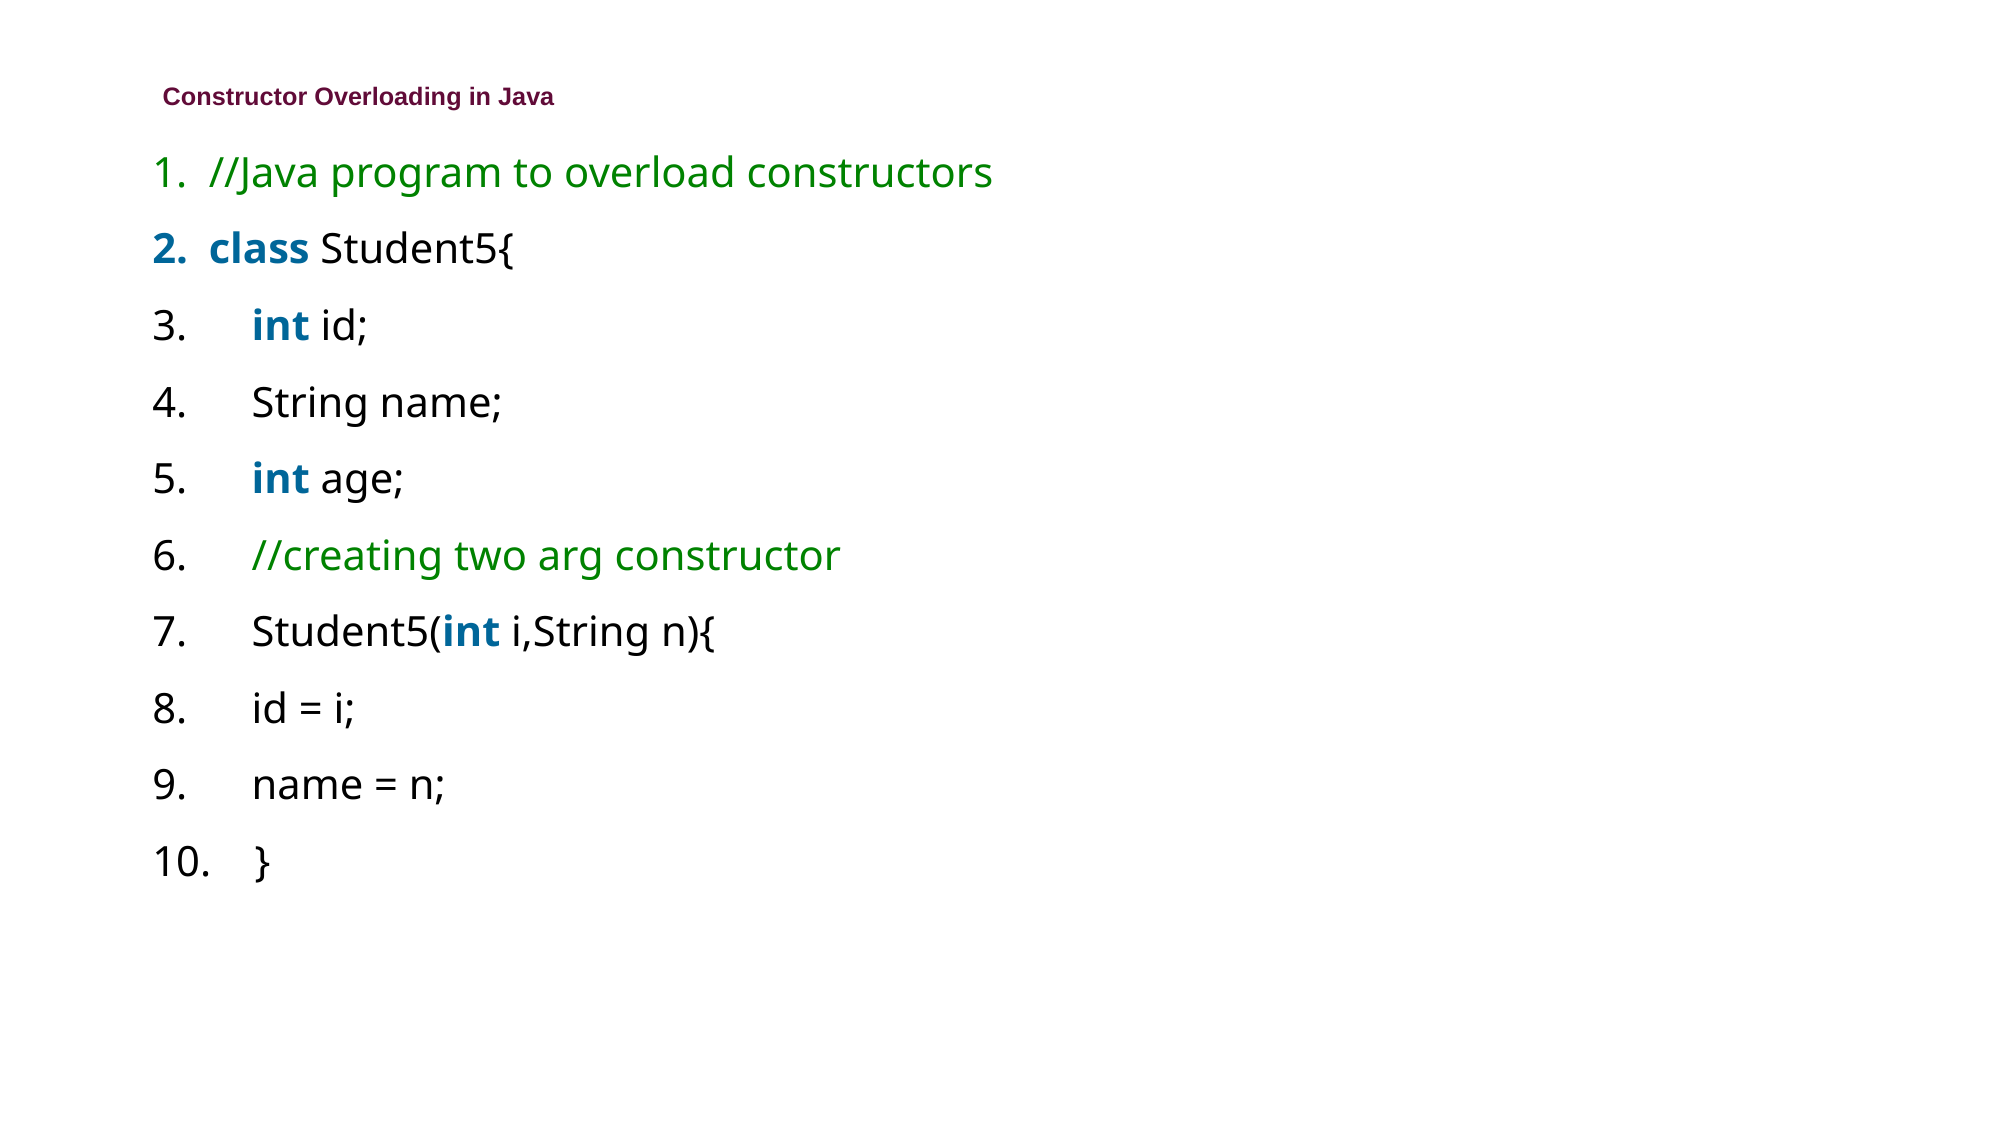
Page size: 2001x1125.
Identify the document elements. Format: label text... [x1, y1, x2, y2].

title Constructor Overloading in Java [147, 32, 1873, 150]
list //Java program to overload constructors class Student5{ int id; String name; int age; //creating two arg constructor Student5(int i,String n){ id = i; name = n; } [137, 149, 1863, 1014]
